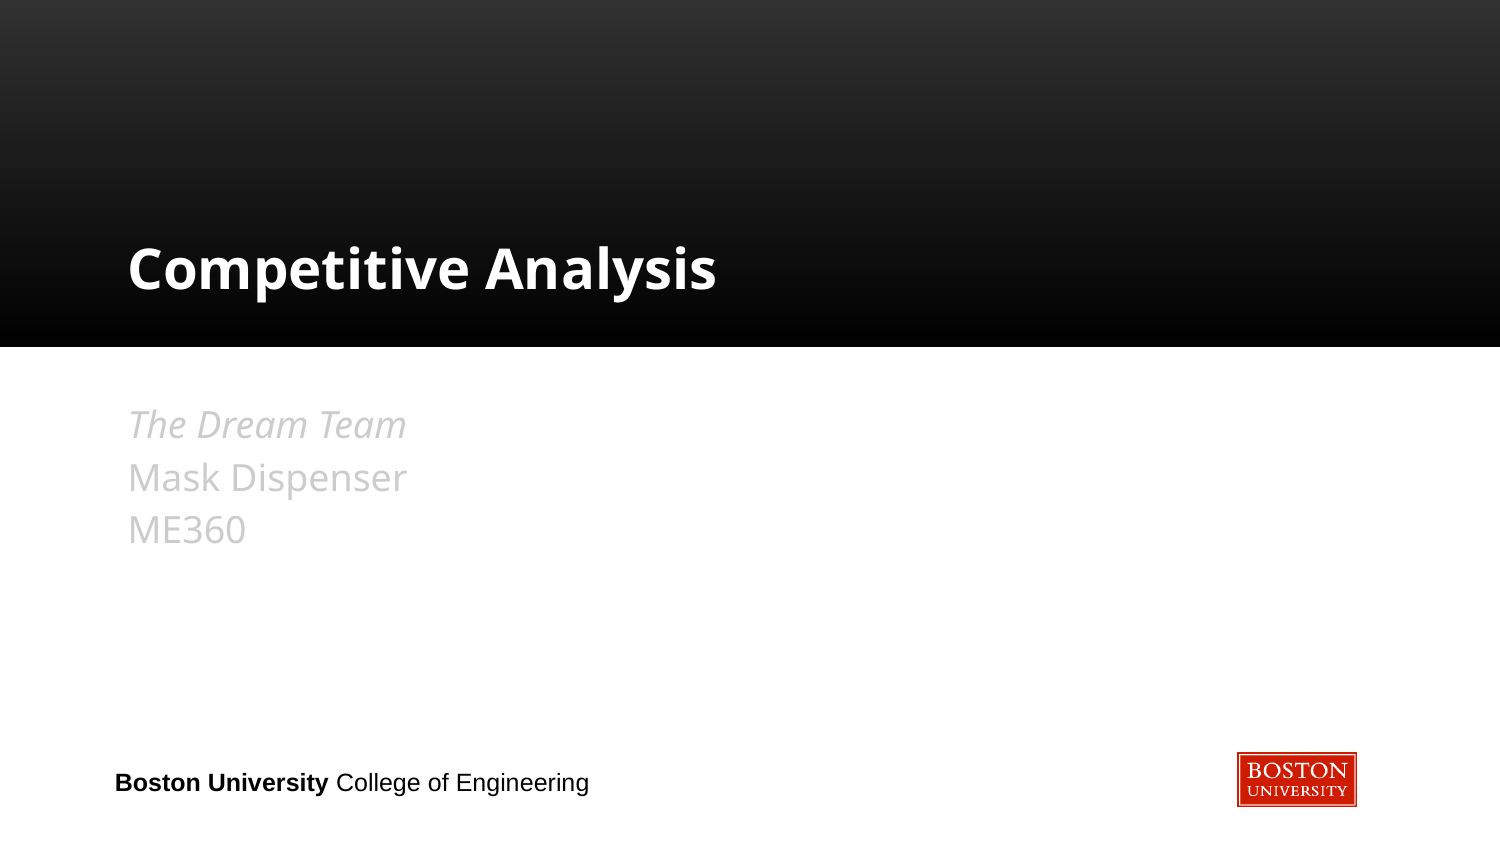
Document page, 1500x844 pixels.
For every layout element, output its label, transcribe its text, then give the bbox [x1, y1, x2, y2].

subtitle The Dream Team Mask Dispenser ME360 [112, 393, 1388, 610]
picture [1237, 752, 1357, 807]
title Competitive Analysis [112, 196, 1388, 338]
